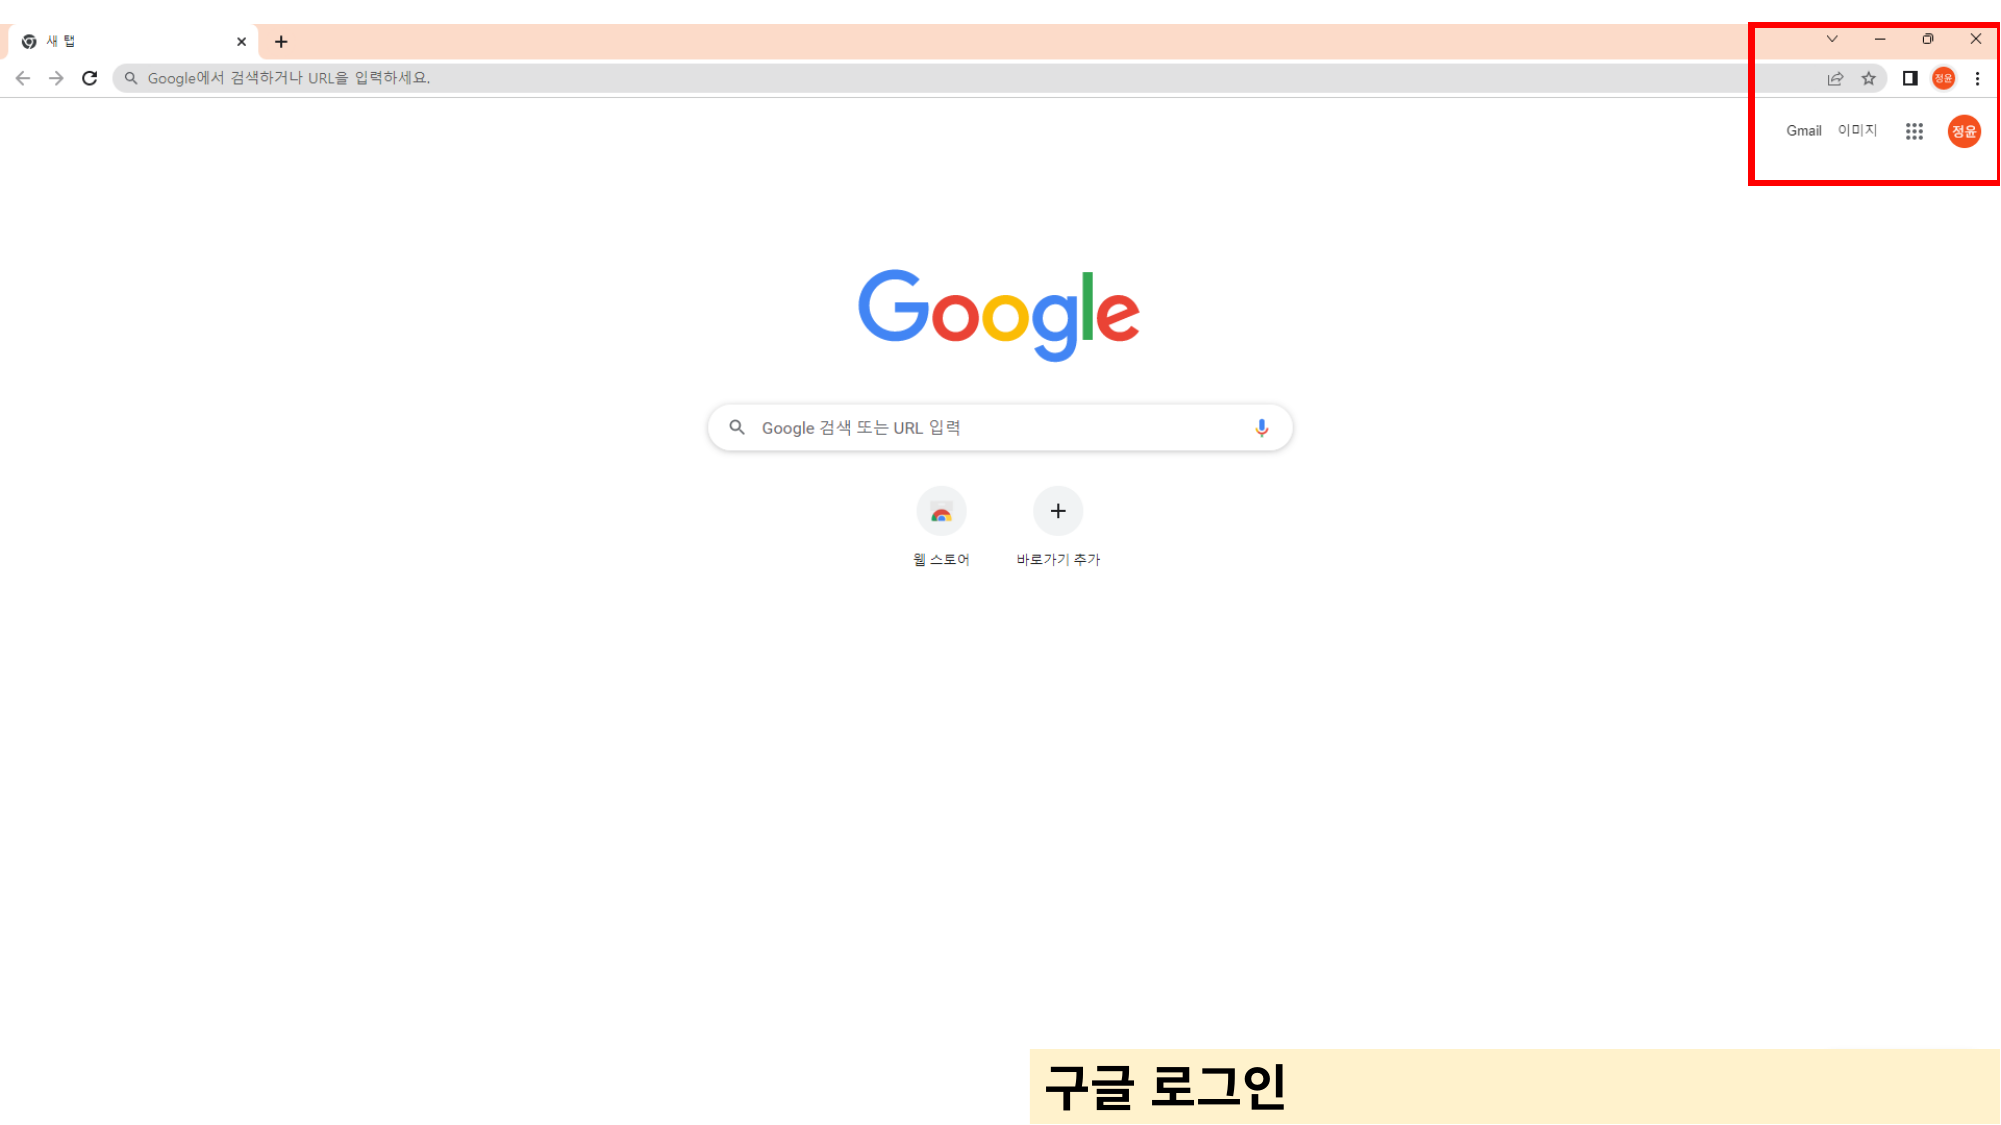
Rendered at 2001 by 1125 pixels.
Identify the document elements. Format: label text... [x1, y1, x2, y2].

picture [0, 24, 2000, 1100]
text_box 구글 로그인 [1029, 1100, 2000, 1124]
